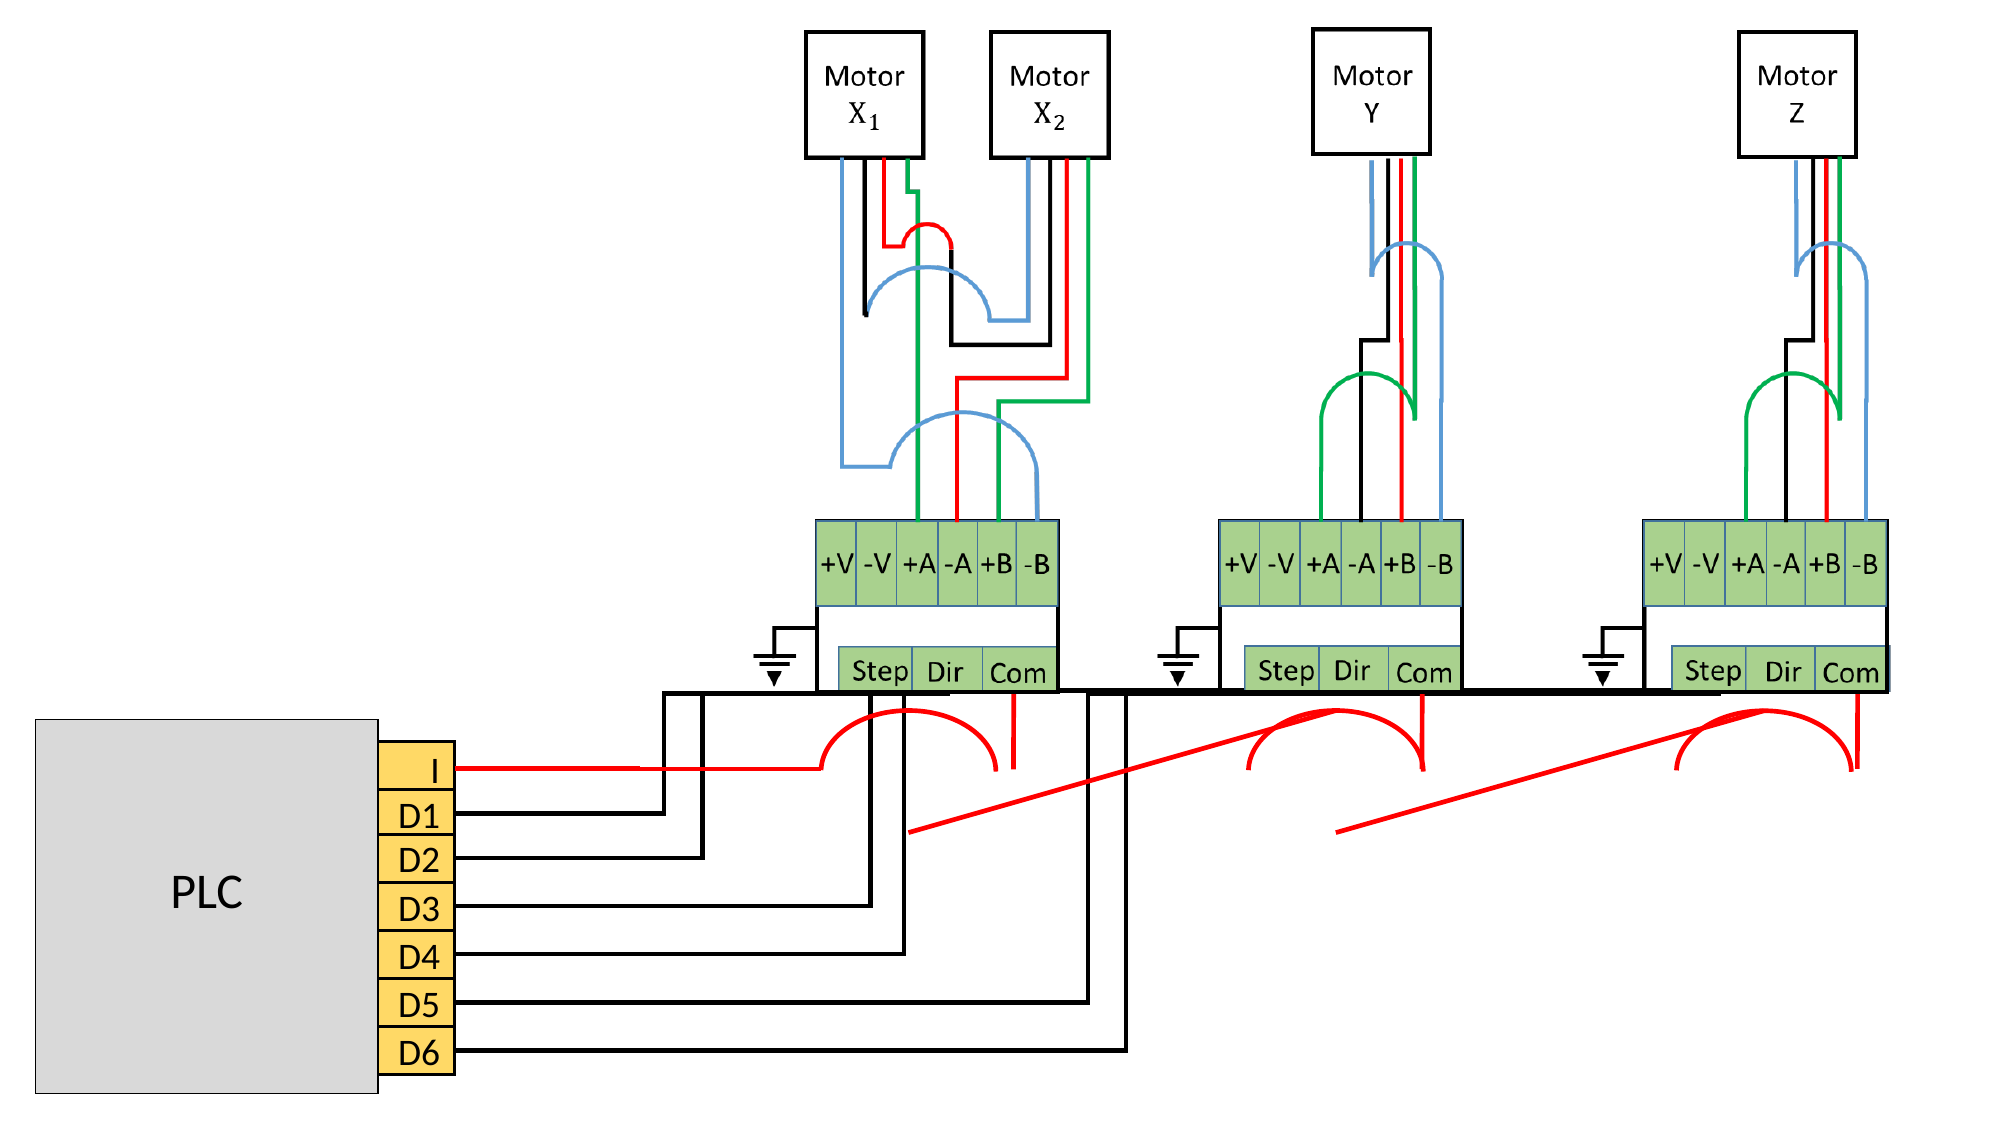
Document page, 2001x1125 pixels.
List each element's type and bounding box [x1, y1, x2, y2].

text_box [1798, 715, 1852, 772]
text_box [35, 719, 455, 1094]
picture [753, 27, 1919, 710]
text_box [454, 690, 1798, 1051]
